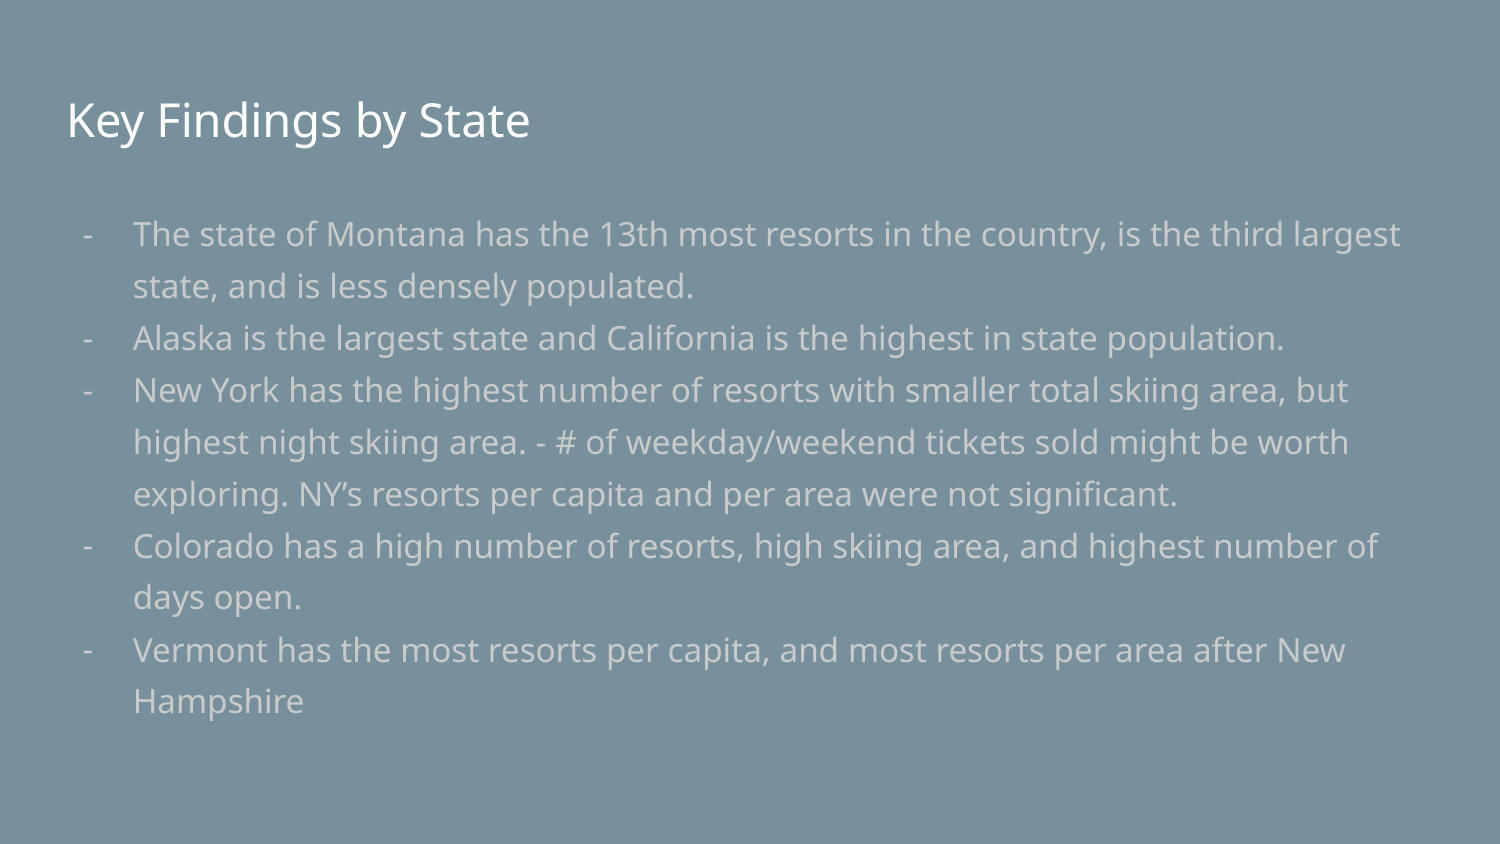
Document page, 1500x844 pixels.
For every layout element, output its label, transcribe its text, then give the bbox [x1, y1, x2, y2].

list The state of Montana has the 13th most resorts in the country, is the third largest state, and is less densely populated. Alaska is the largest state and California is the highest in state population. New York has the highest number of resorts with smaller total skiing area, but highest night skiing area. - # of weekday/weekend tickets sold might be worth exploring. NY’s resorts per capita and per area were not significant. Colorado has a high number of resorts, high skiing area, and highest number of days open. Vermont has the most resorts per capita, and most resorts per area after New Hampshire [51, 189, 1449, 750]
title Key Findings by State [51, 72, 1449, 167]
